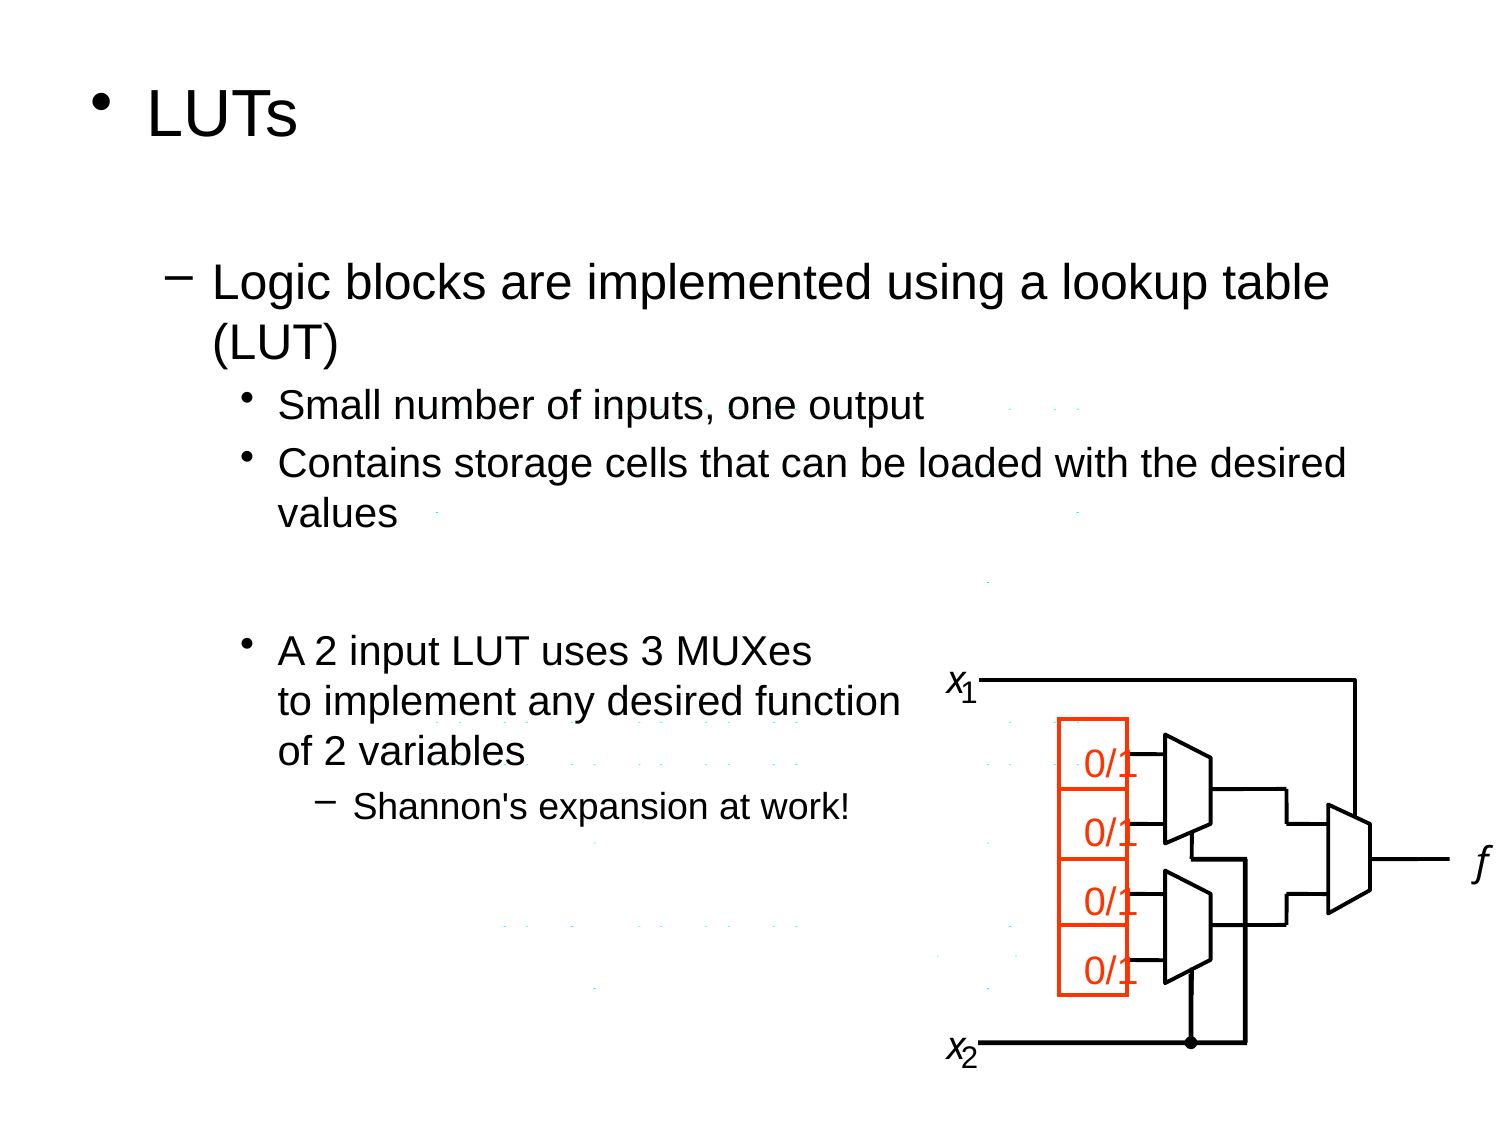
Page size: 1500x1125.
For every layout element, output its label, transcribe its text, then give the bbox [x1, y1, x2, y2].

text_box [934, 653, 1488, 1076]
list LUTs Logic blocks are implemented using a lookup table (LUT) Small number of inputs, one output Contains storage cells that can be loaded with the desired values A 2 input LUT uses 3 MUXes to implement any desired function of 2 variables Shannon's expansion at work! [75, 62, 1425, 1005]
